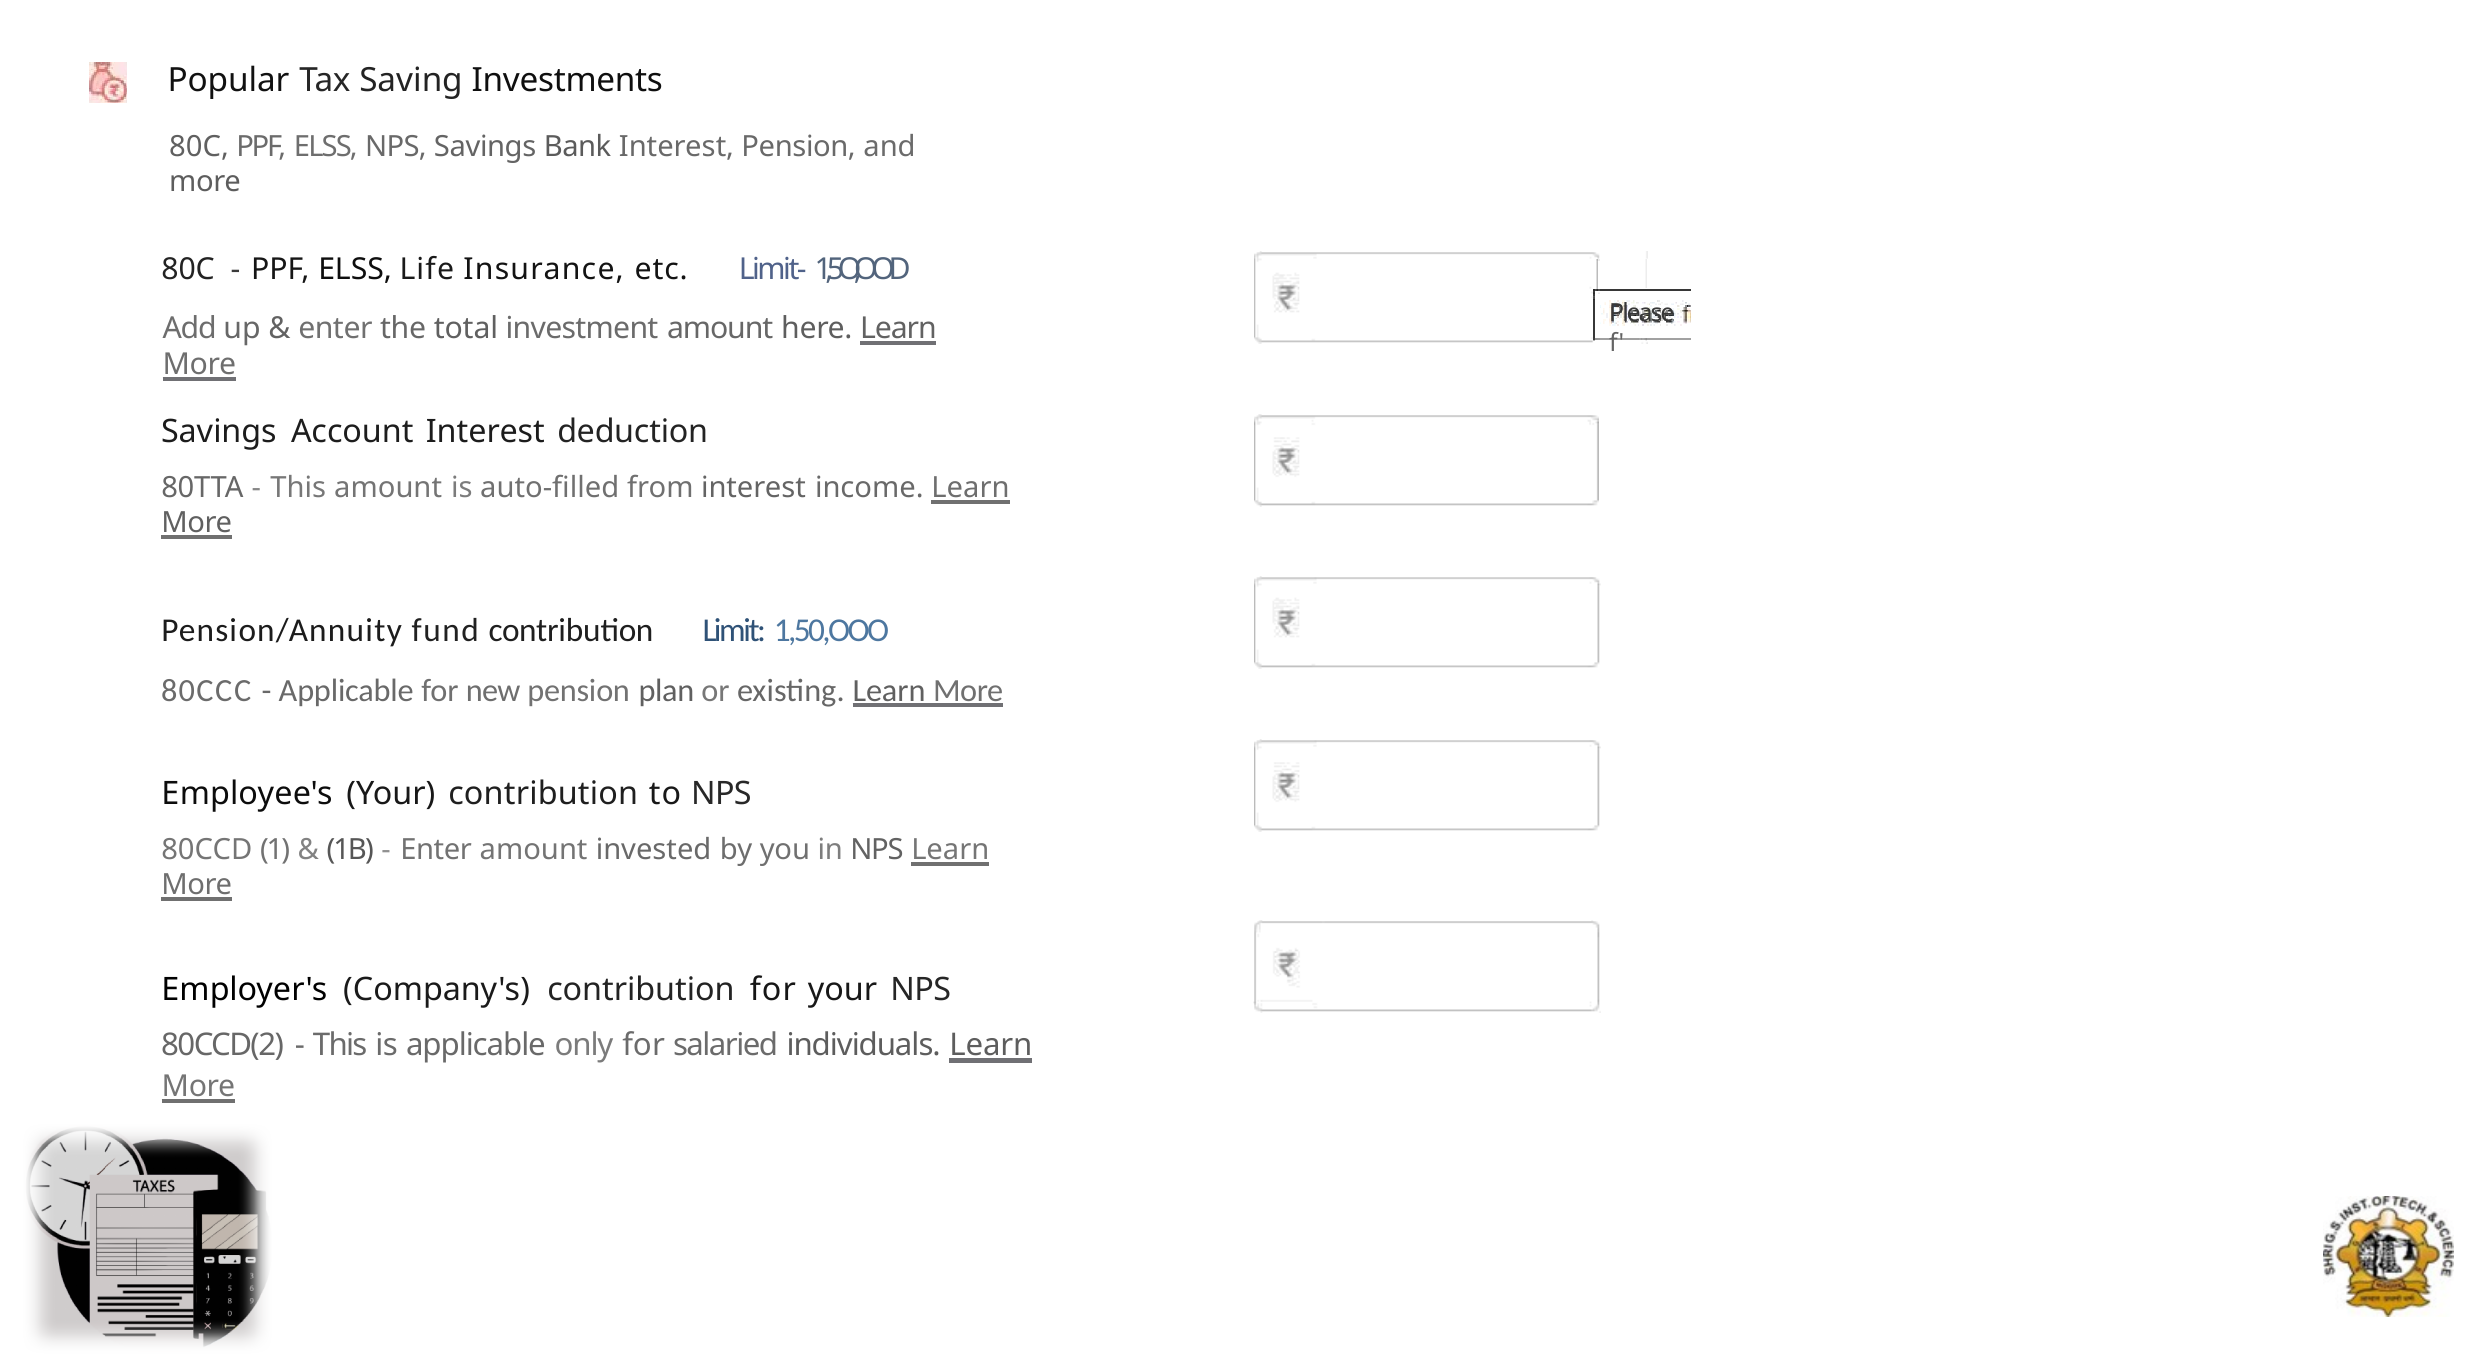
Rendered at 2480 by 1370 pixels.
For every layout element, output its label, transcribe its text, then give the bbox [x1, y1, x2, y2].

text_box Please f' [1607, 349, 1694, 356]
text_box Savings Account Interest deduction 80TTA - This amount is auto-filled from interest income. Learn More Pension/Annuity fund contribution Limit: 1,50,OOO 80CCC - Applicable for new pension plan or existing. Learn More Employee's (Your) contribution to NPS 80CCD (1) & (1B) - Enter amount invested by you in NPS Learn More Employer's (Company's) contribution for your NPS 80CCD(2) - This is applicable only for salaried individuals. Learn More [158, 387, 1044, 1103]
picture [88, 62, 127, 104]
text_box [1254, 251, 1692, 345]
picture [1254, 576, 1601, 670]
text_box 80C - PPF, ELSS, Life Insurance, etc. Limit- 1,5O,OOD Add up & enter the total investment amount here. Learn More [159, 247, 952, 381]
picture [1254, 738, 1601, 832]
text_box Popular Tax Saving Investments 80C, PPF, ELSS, NPS, Savings Bank Interest, Pension, and more [165, 55, 995, 198]
picture [21, 1122, 274, 1355]
picture [2323, 1196, 2454, 1317]
picture [1253, 920, 1601, 1013]
picture [1254, 413, 1599, 507]
